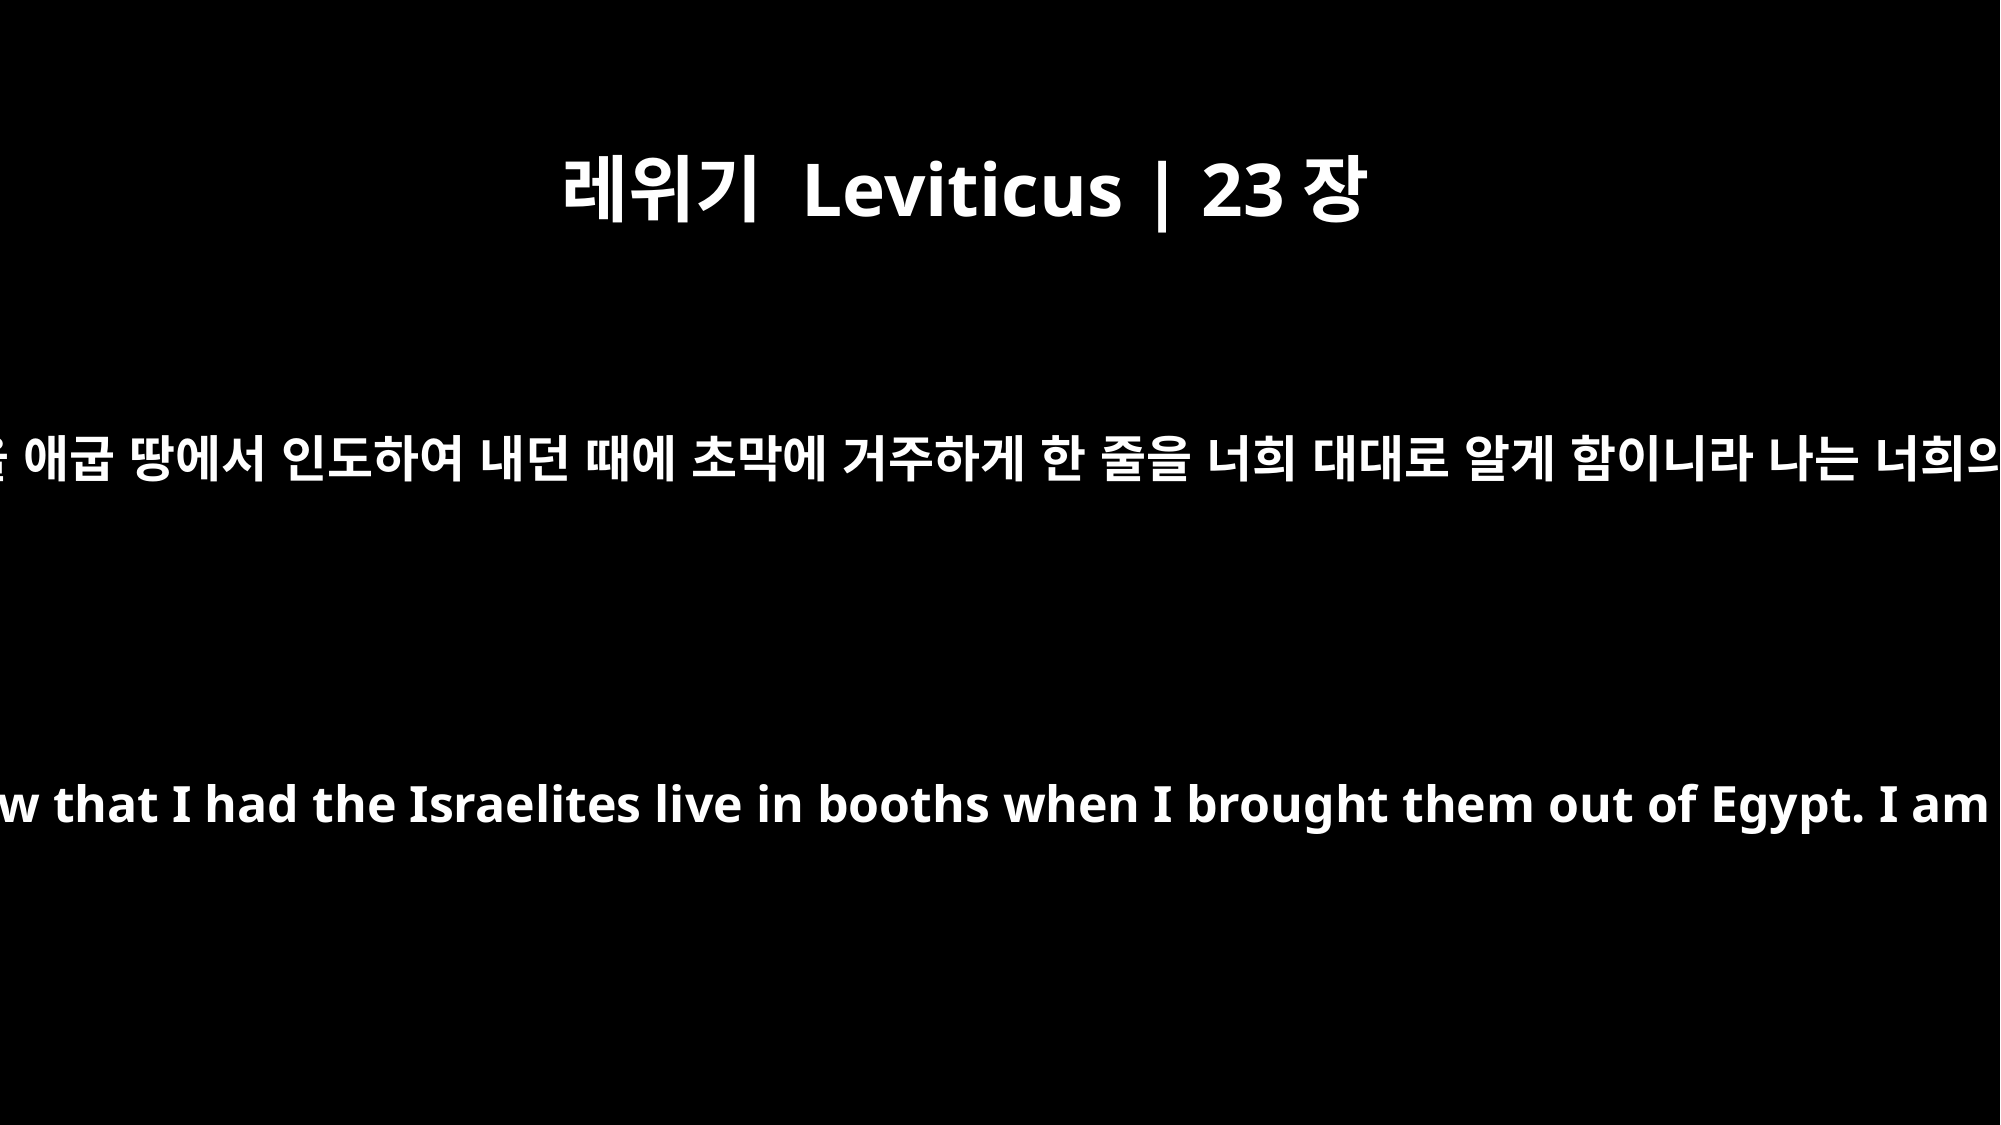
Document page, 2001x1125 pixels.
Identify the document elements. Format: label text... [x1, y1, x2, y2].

text_box 43 이는 내가 이스라엘 자손을 애굽 땅에서 인도하여 내던 때에 초막에 거주하게 한 줄을 너희 대대로 알게 함이니라 나는 너희의 하나님 여호와이니라 [0, 359, 2000, 495]
text_box 레위기 Leviticus | 23장 [546, 136, 1386, 239]
text_box so your descendants will know that I had the Israelites live in booths when I brought them out of Egypt. I am the LORD your God.'" [0, 764, 2000, 840]
